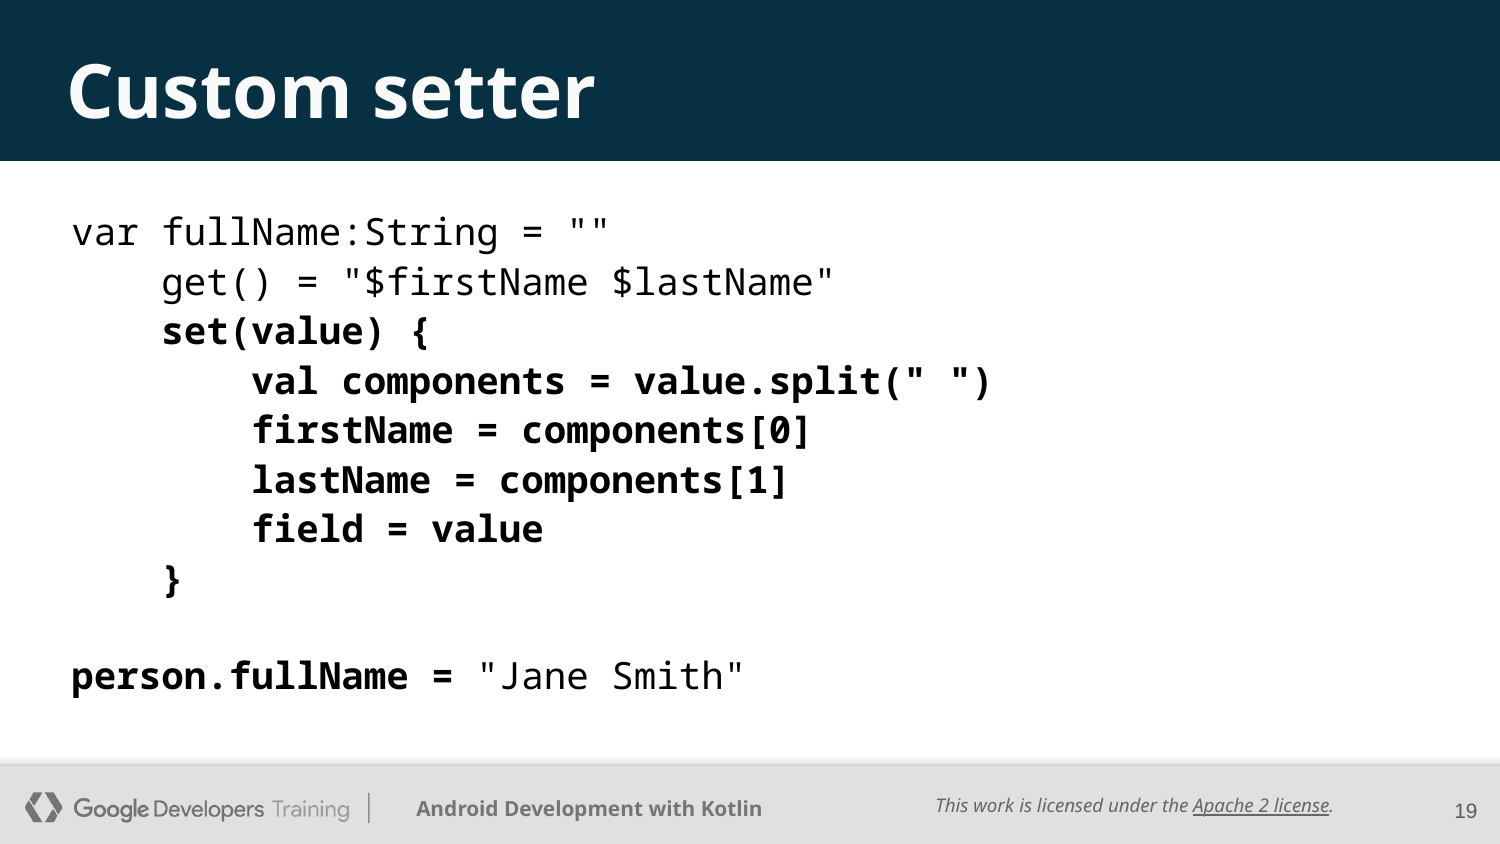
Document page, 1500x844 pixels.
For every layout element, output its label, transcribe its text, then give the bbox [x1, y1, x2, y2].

text_box var fullName:String = "" get() = "$firstName $lastName" set(value) { val components = value.split(" ") firstName = components[0] lastName = components[1] field = value } [56, 188, 1289, 630]
text_box person.fullName = "Jane Smith" [56, 629, 828, 710]
title Custom setter [51, 28, 1449, 122]
slide_number ‹#› [1402, 777, 1493, 842]
picture [0, 161, 1500, 844]
